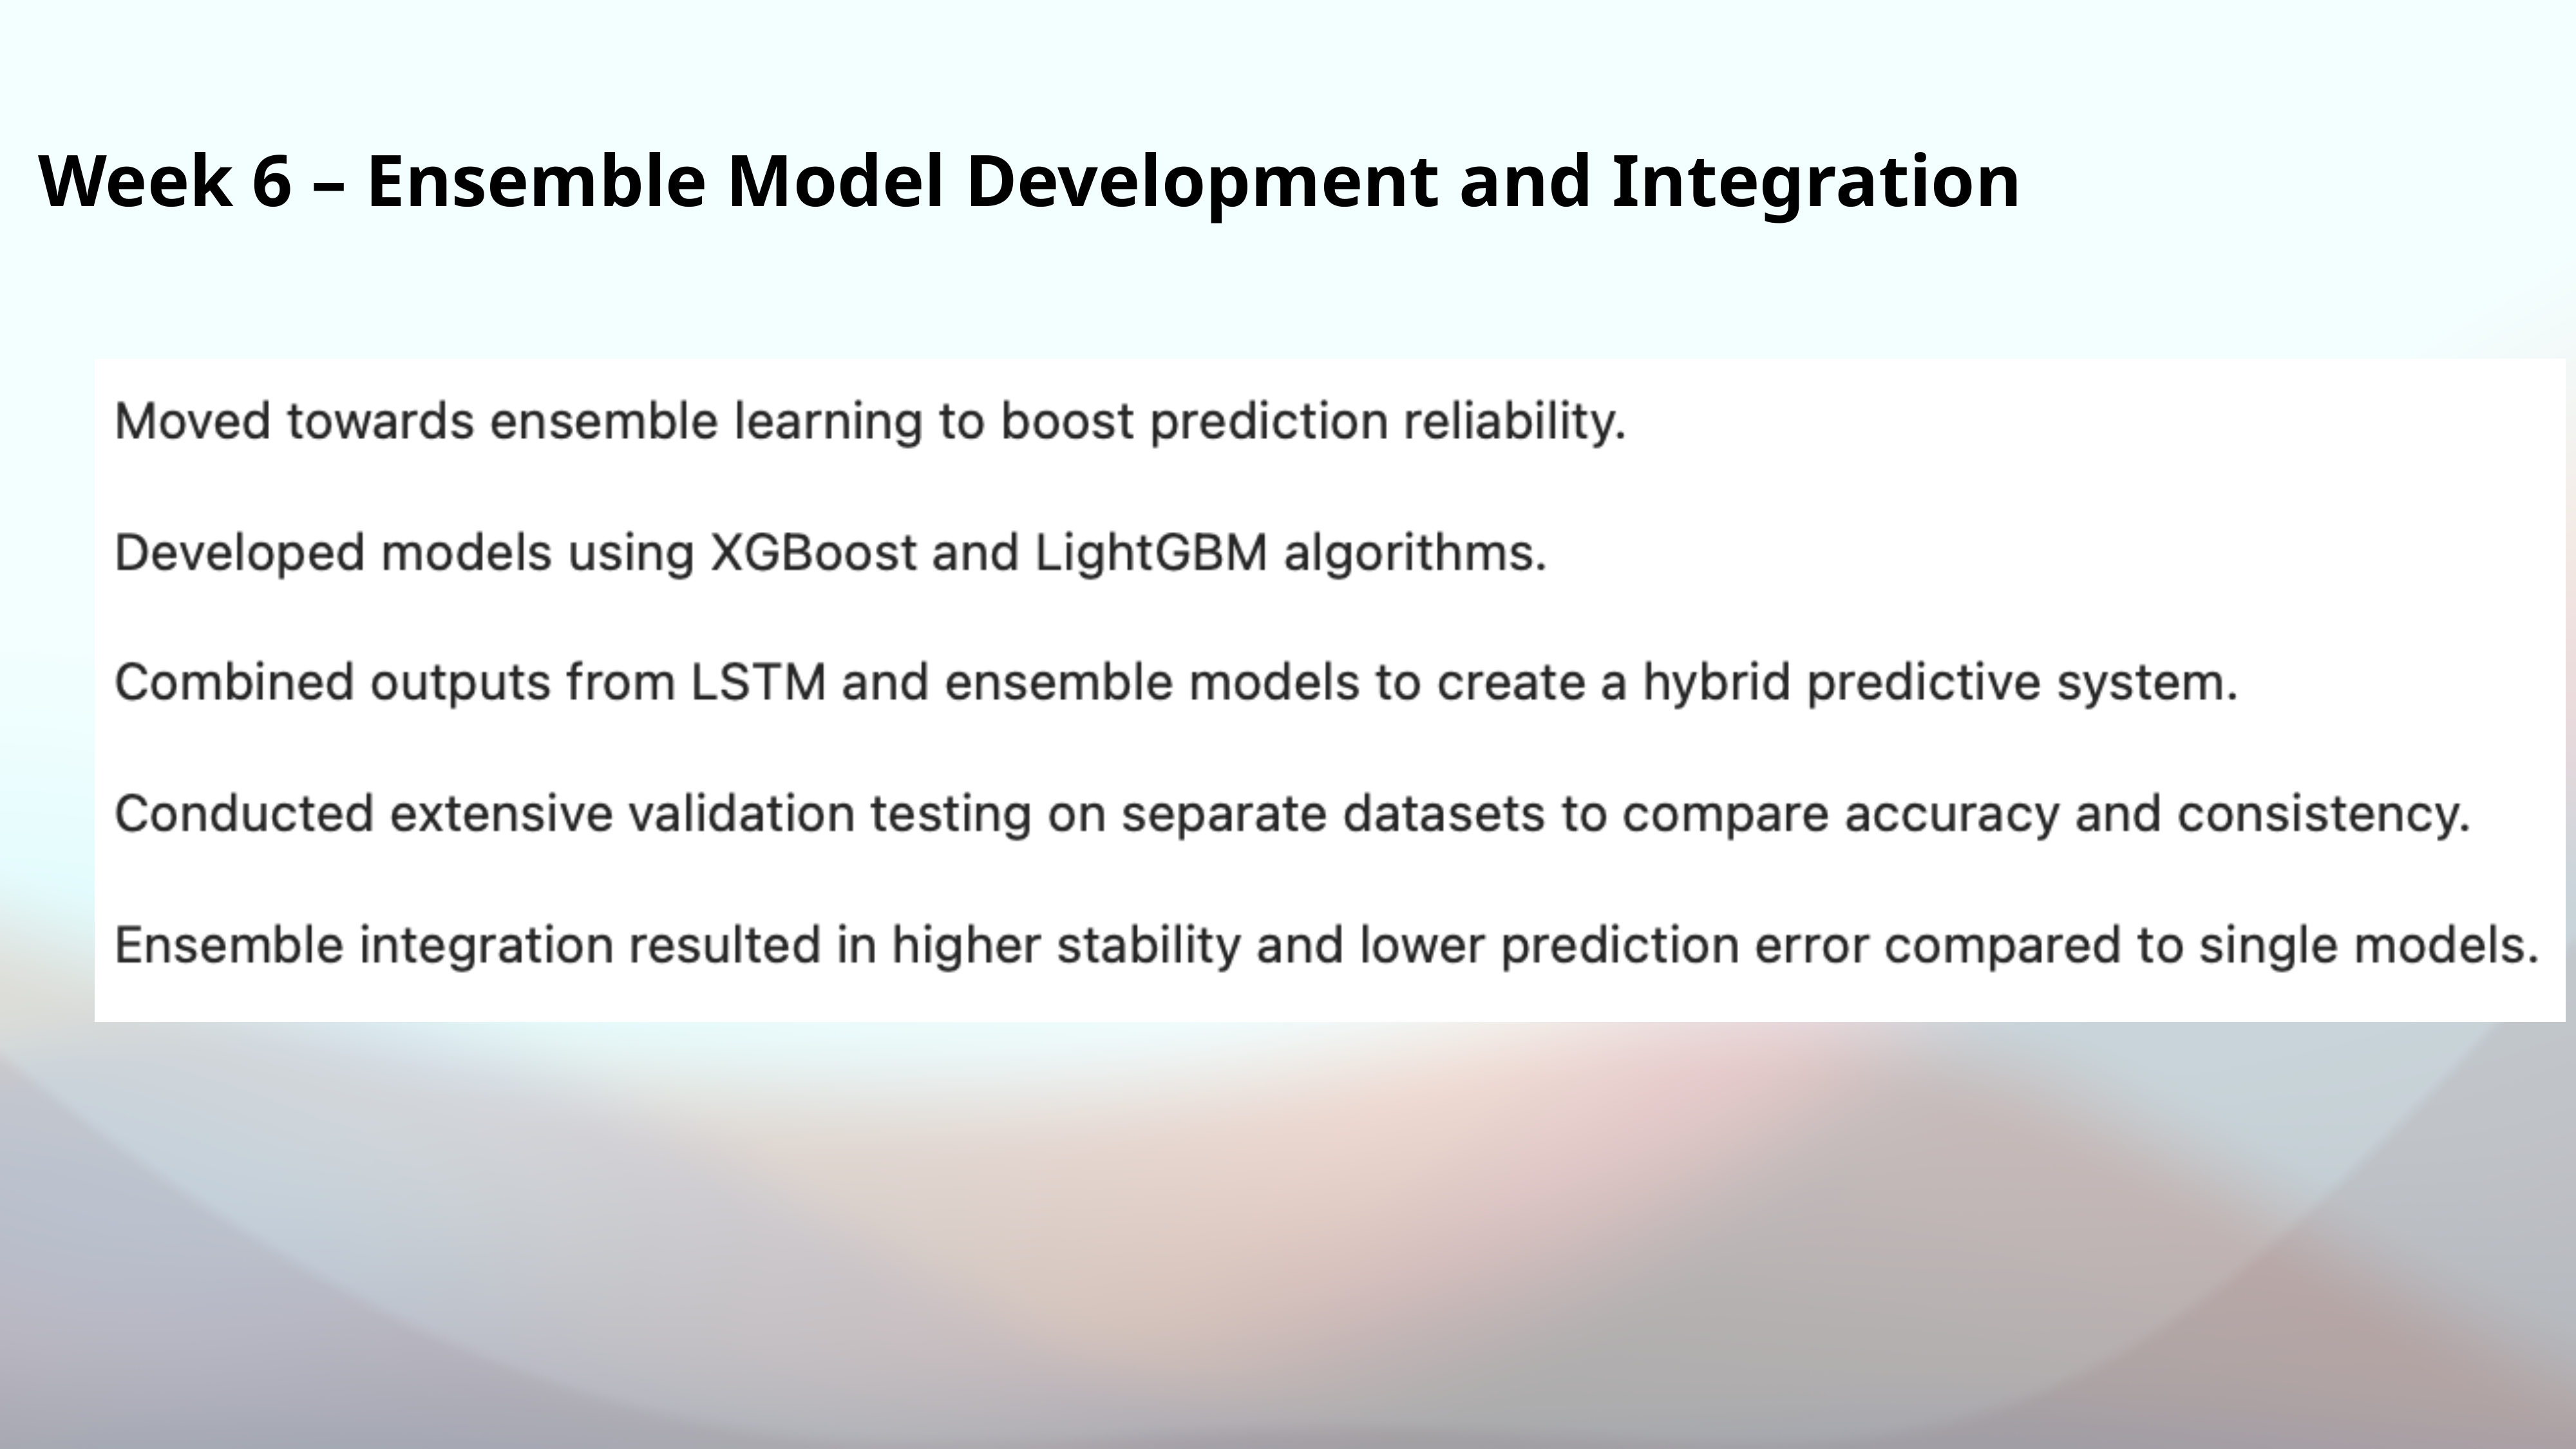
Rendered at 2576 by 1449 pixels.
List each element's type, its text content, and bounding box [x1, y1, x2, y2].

text_box Week 6 – Ensemble Model Development and Integration [32, 139, 2029, 227]
picture [0, 0, 2576, 1449]
